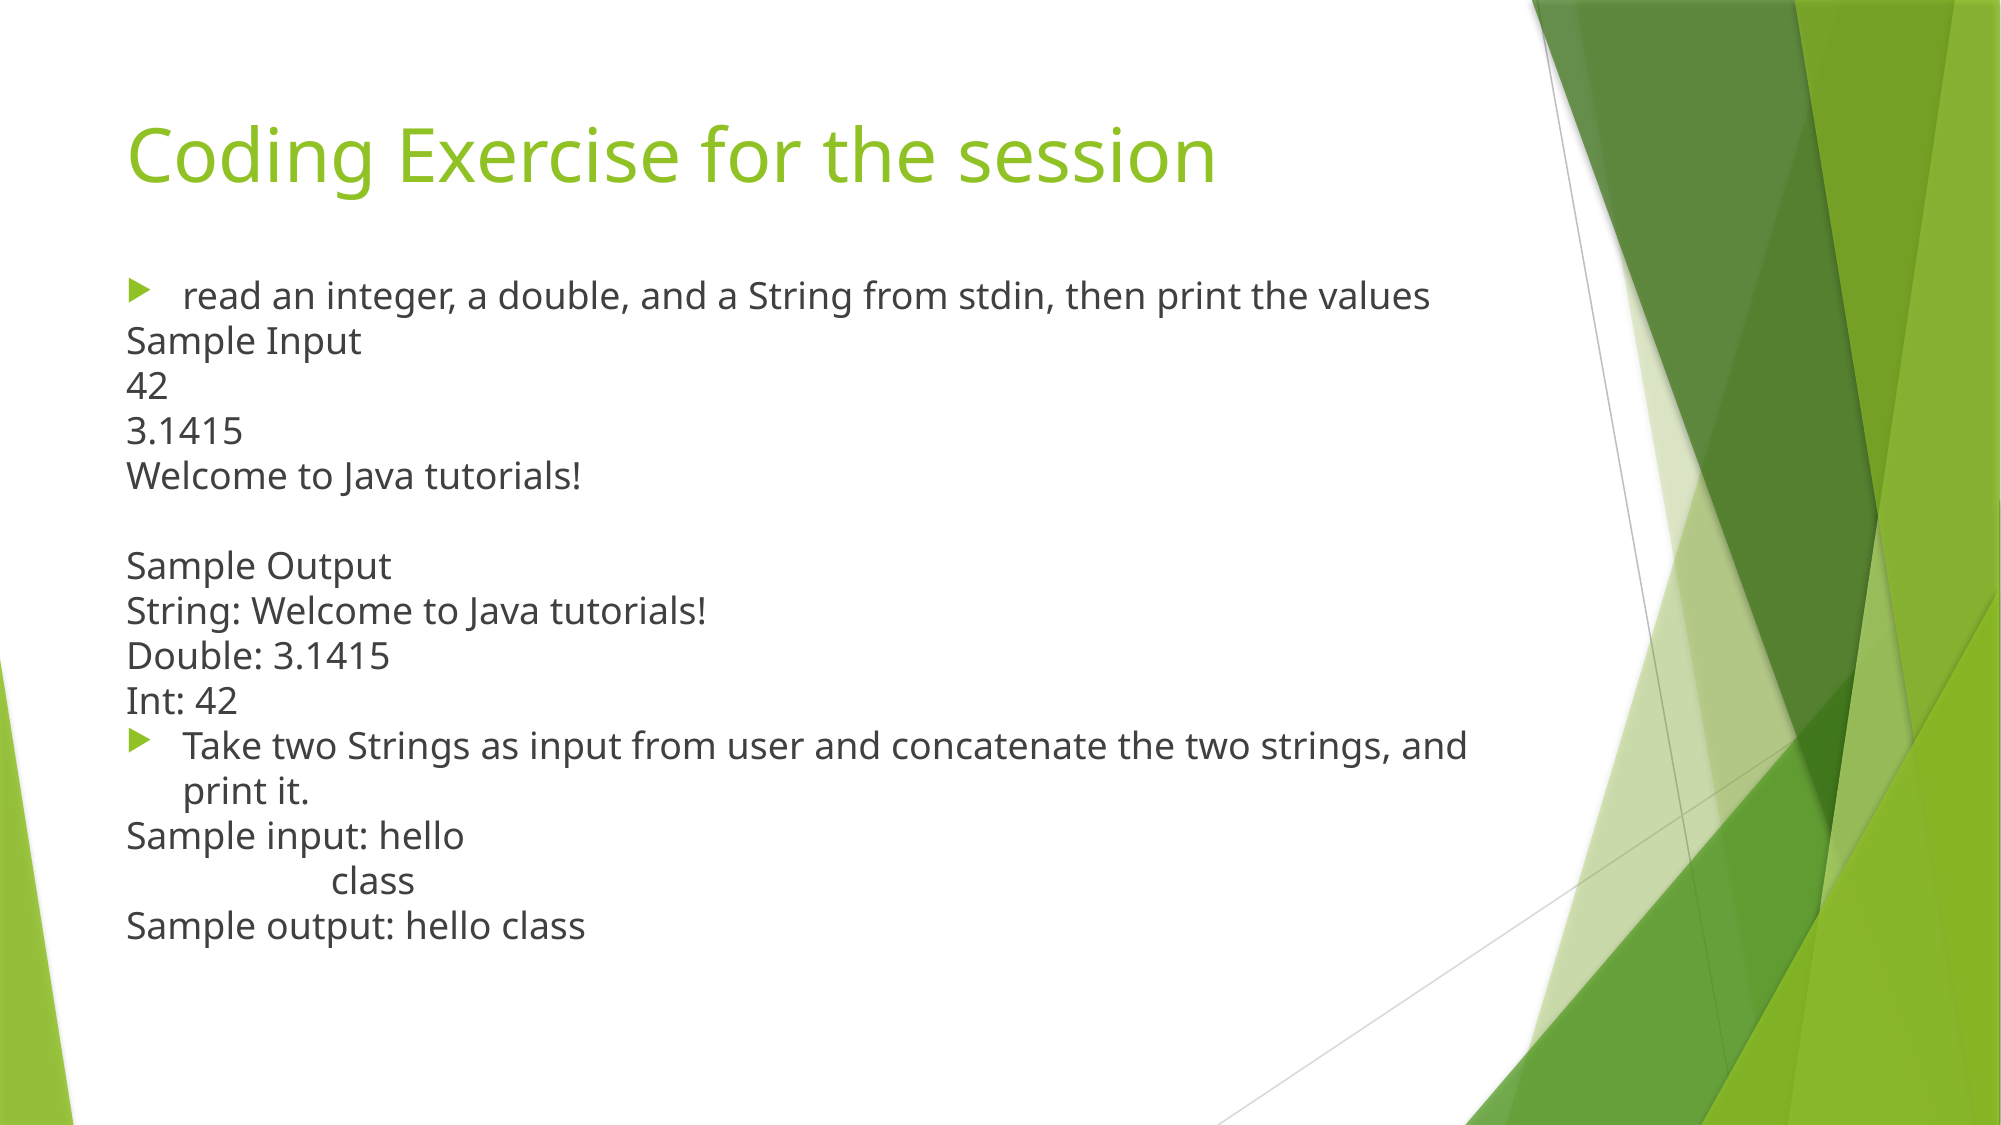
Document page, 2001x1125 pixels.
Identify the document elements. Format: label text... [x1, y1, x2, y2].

title Coding Exercise for the session [111, 99, 1522, 264]
list read an integer, a double, and a String from stdin, then print the values Sample Input 42 3.1415 Welcome to Java tutorials! Sample Output String: Welcome to Java tutorials! Double: 3.1415 Int: 42 Take two Strings as input from user and concatenate the two strings, and print it. Sample input: hello class Sample output: hello class [111, 264, 1522, 992]
